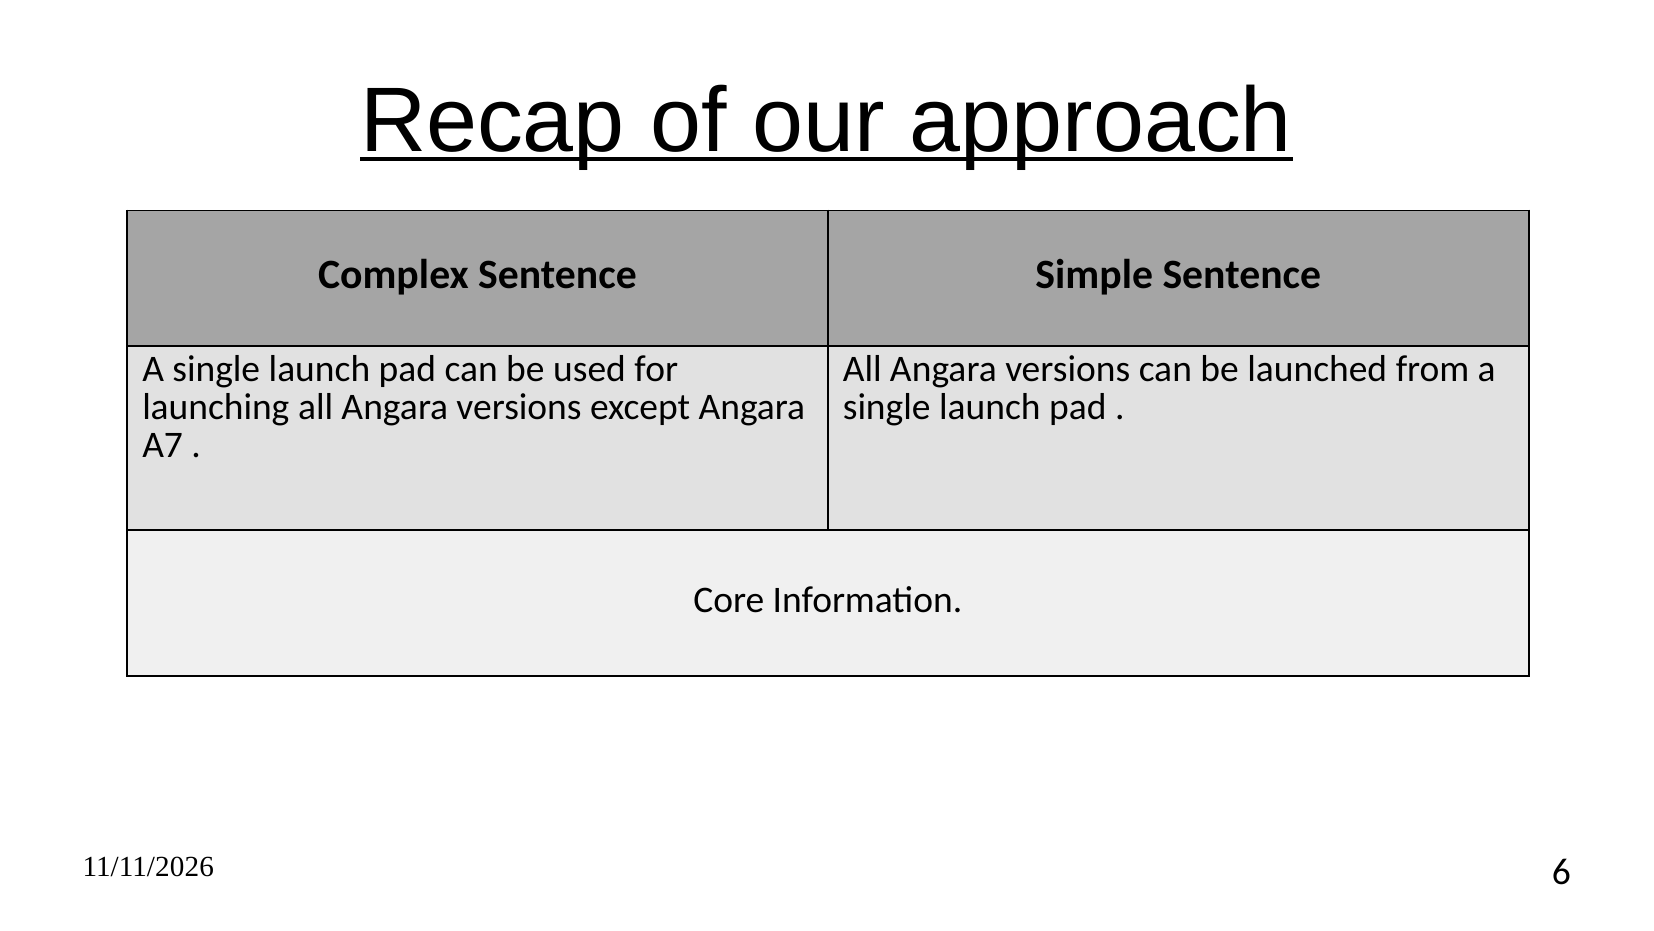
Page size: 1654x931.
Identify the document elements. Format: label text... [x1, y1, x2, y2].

table_cell All Angara versions can be launched from a single launch pad . [829, 347, 1528, 529]
table_cell A single launch pad can be used for launching all Angara versions except Angara A7 . [128, 347, 827, 529]
table_cell Core Information. [128, 531, 1528, 675]
table_header Complex Sentence [128, 211, 827, 345]
title Recap of our approach [82, 37, 1571, 193]
text_box 10/29/2018 [82, 847, 468, 912]
table_header Simple Sentence [829, 211, 1528, 345]
text_box 6 [1185, 847, 1571, 912]
